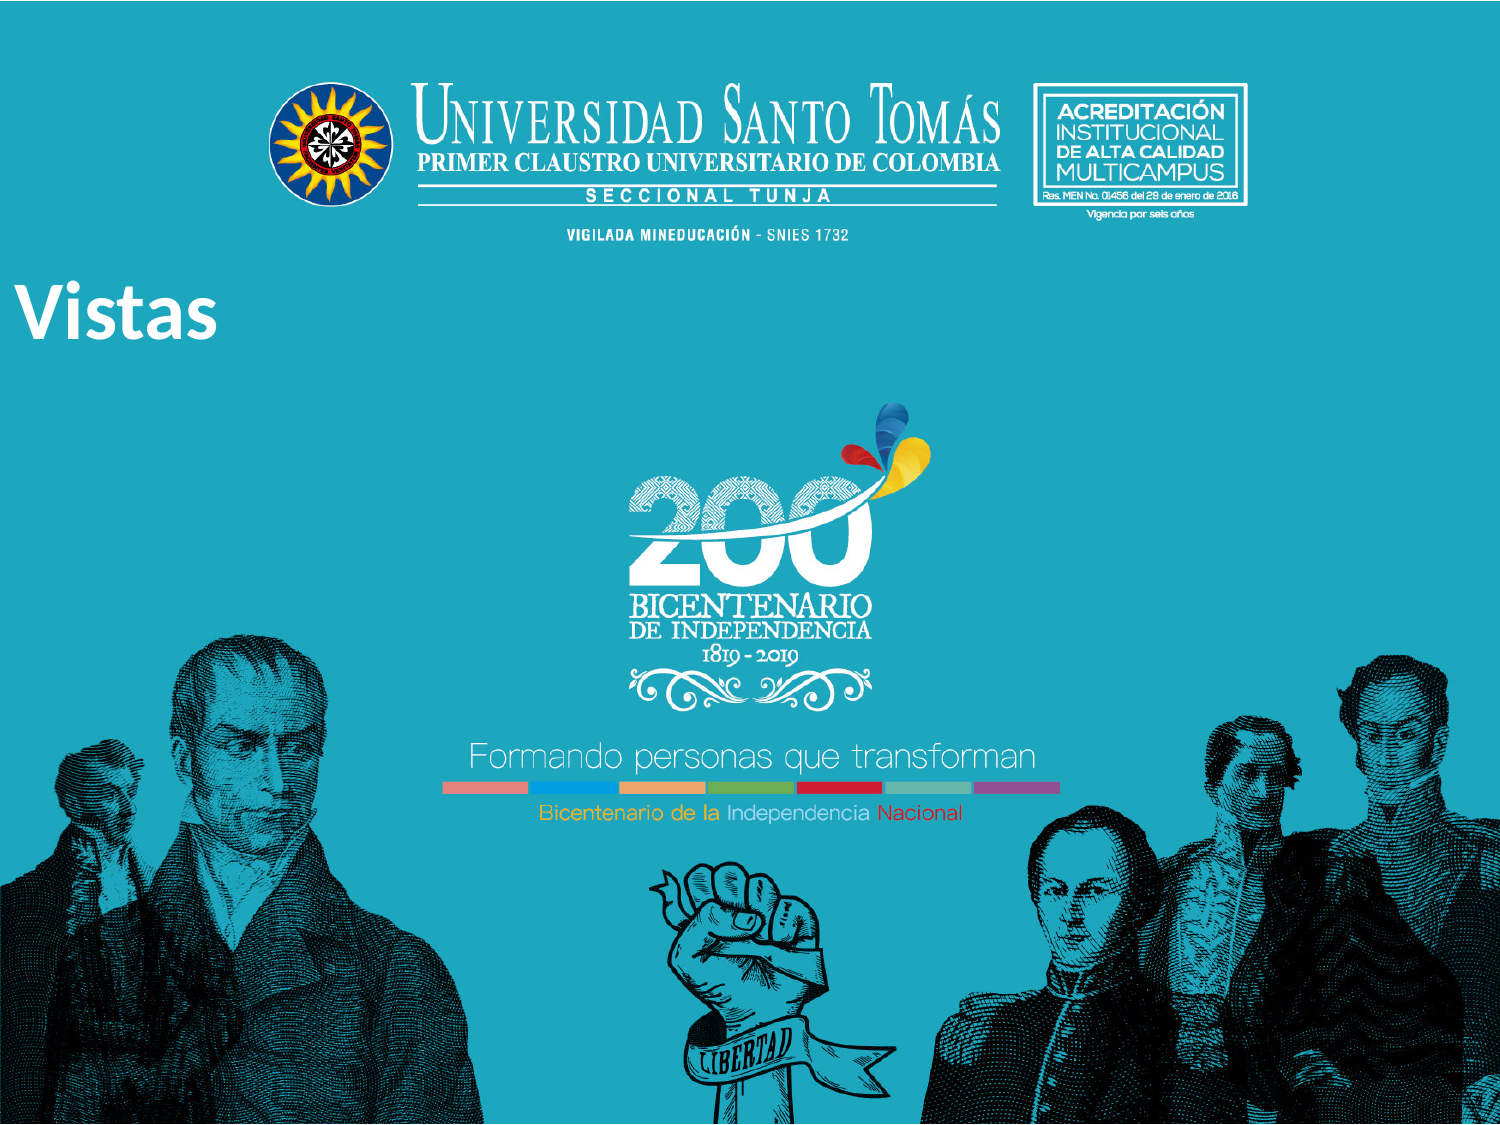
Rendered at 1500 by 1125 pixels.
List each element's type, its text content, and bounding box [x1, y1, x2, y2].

text_box Vistas [0, 248, 1479, 364]
picture [0, 1, 1500, 1124]
